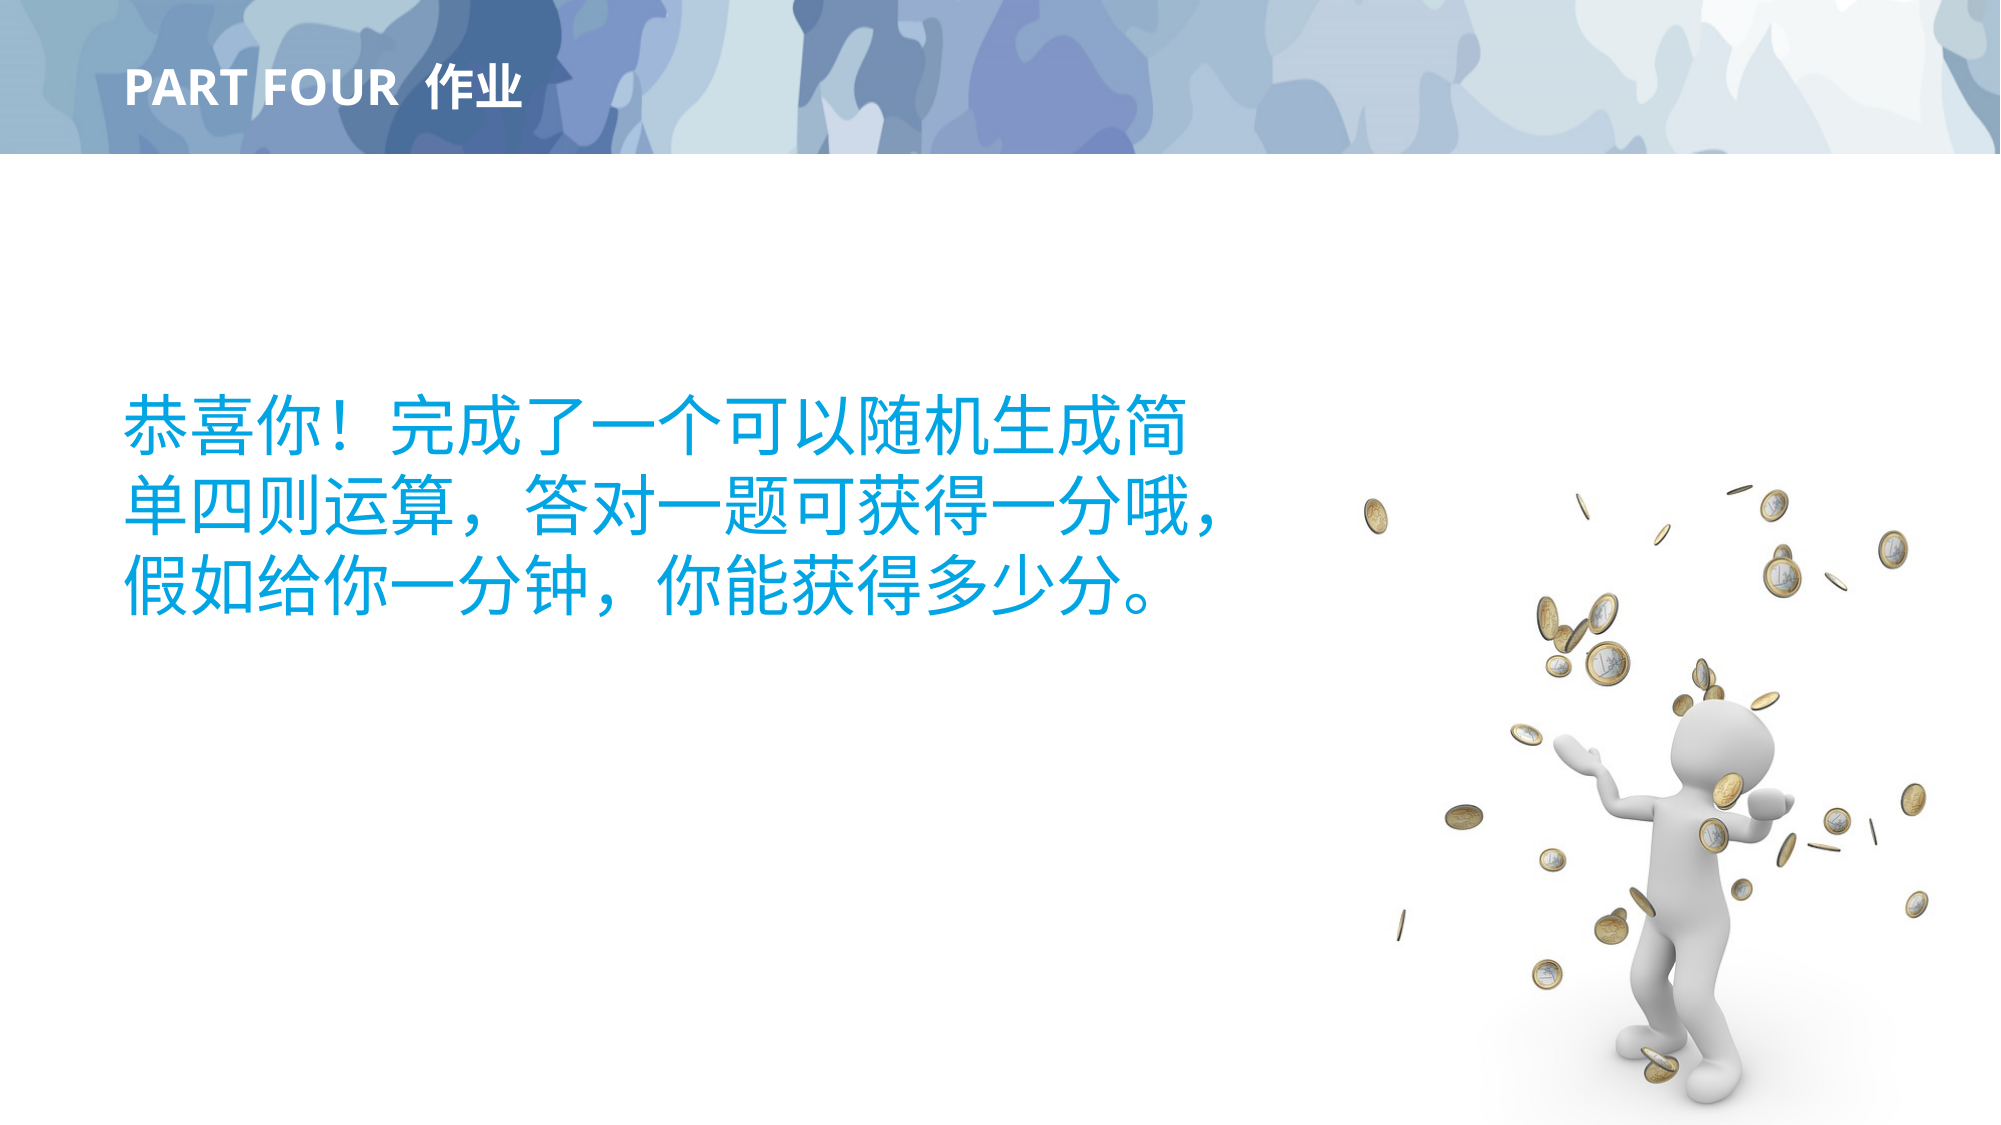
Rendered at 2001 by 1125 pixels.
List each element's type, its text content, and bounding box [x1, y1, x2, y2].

picture [0, 0, 2000, 154]
picture [1356, 481, 2000, 1125]
list PART FOUR 作业 [107, 41, 979, 130]
text_box 恭喜你！完成了一个可以随机生成简单四则运算，答对一题可获得一分哦，假如给你一分钟，你能获得多少分。 [108, 376, 1221, 632]
